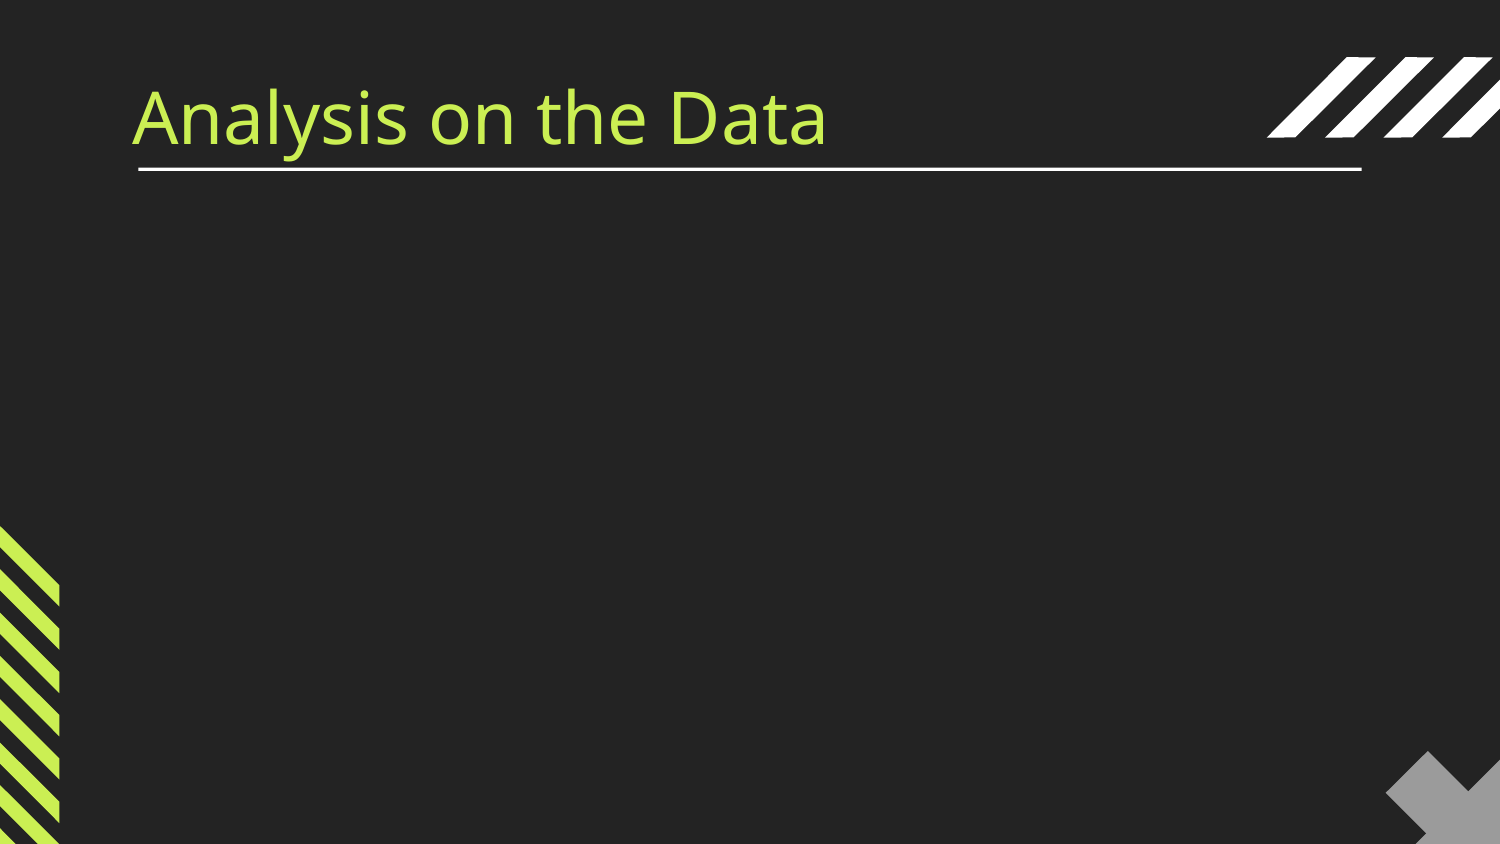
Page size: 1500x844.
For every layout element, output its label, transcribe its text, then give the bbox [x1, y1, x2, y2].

title Analysis on the Data [117, 57, 1383, 158]
